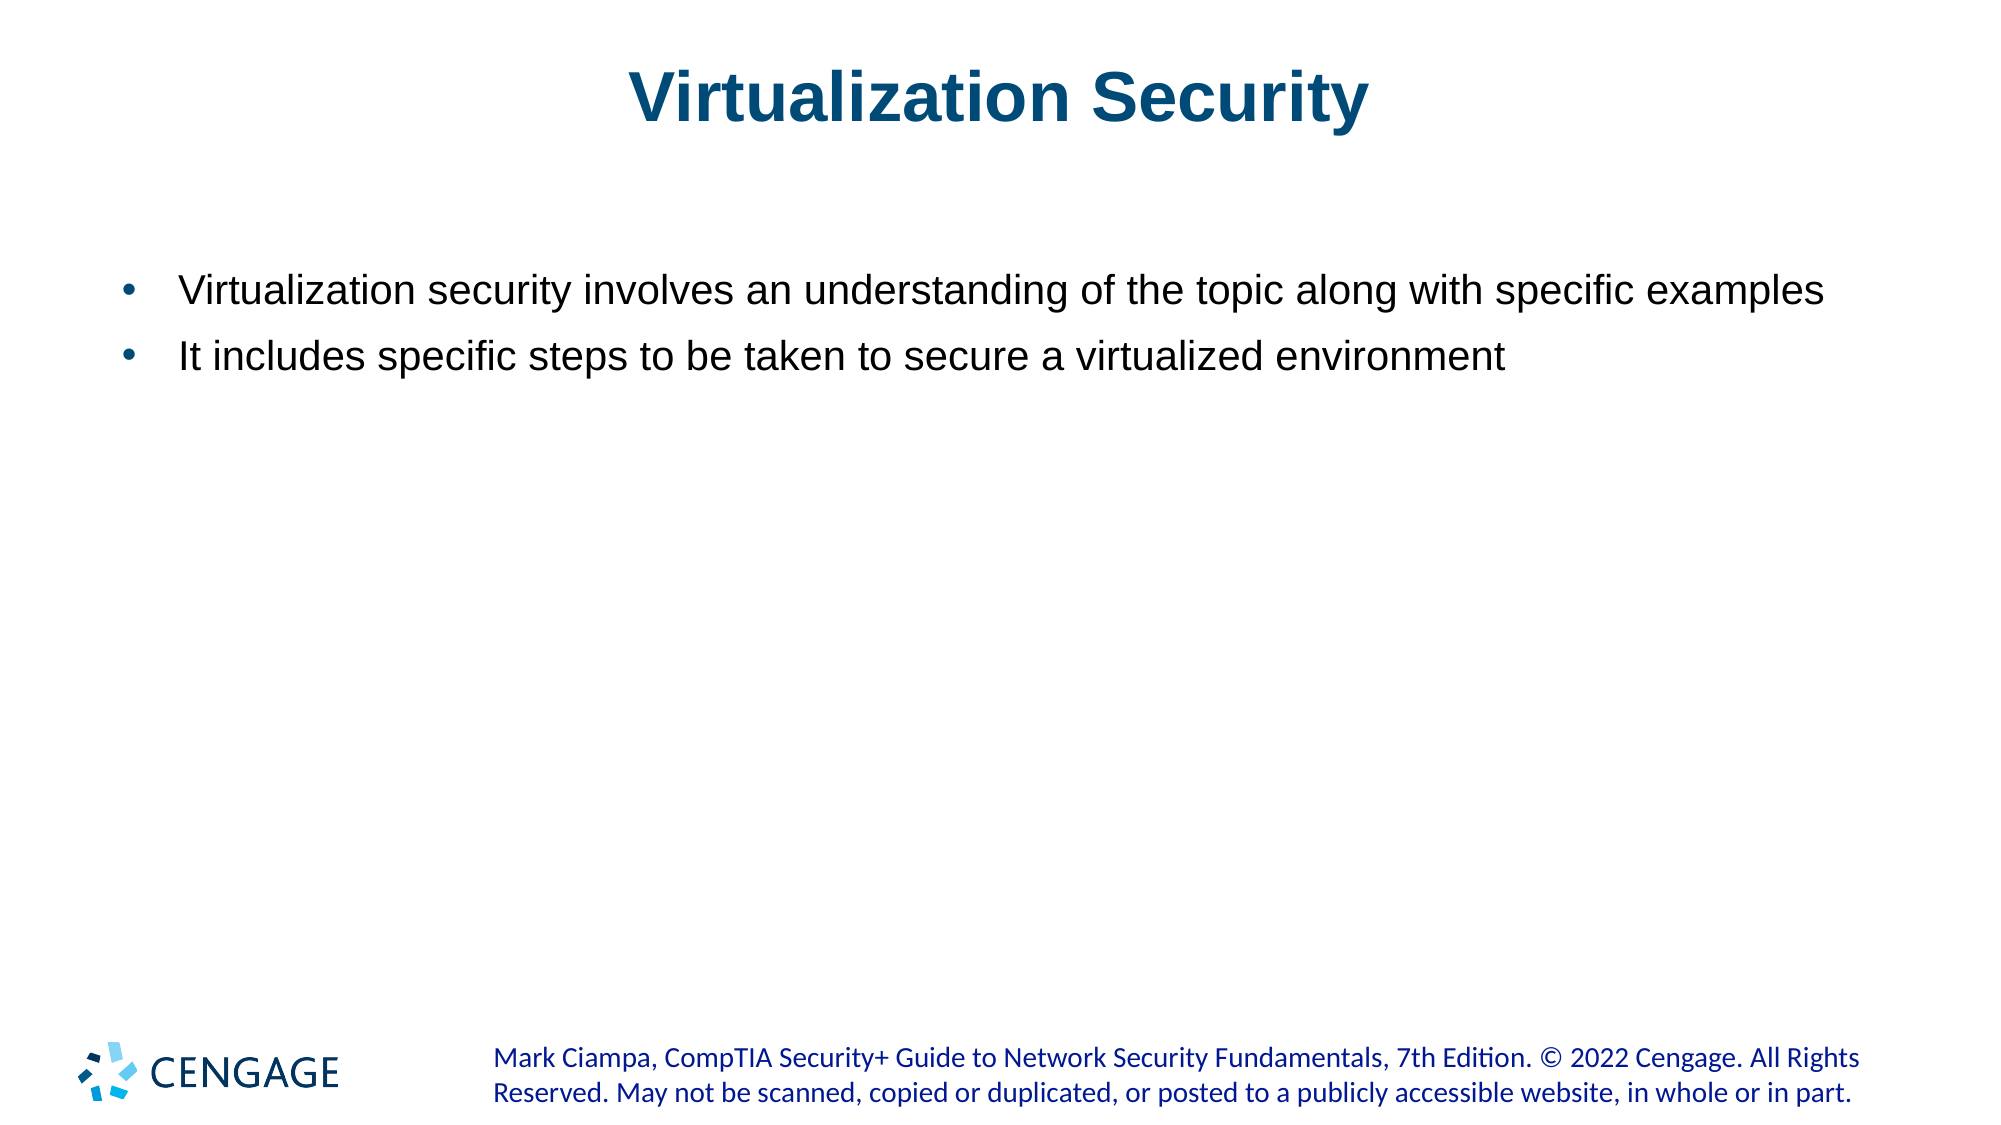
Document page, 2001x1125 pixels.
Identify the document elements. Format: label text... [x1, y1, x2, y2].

picture [78, 1042, 338, 1101]
list Virtualization security involves an understanding of the topic along with specific examples It includes specific steps to be taken to secure a virtualized environment [121, 268, 1880, 990]
title Virtualization Security [137, 59, 1863, 171]
